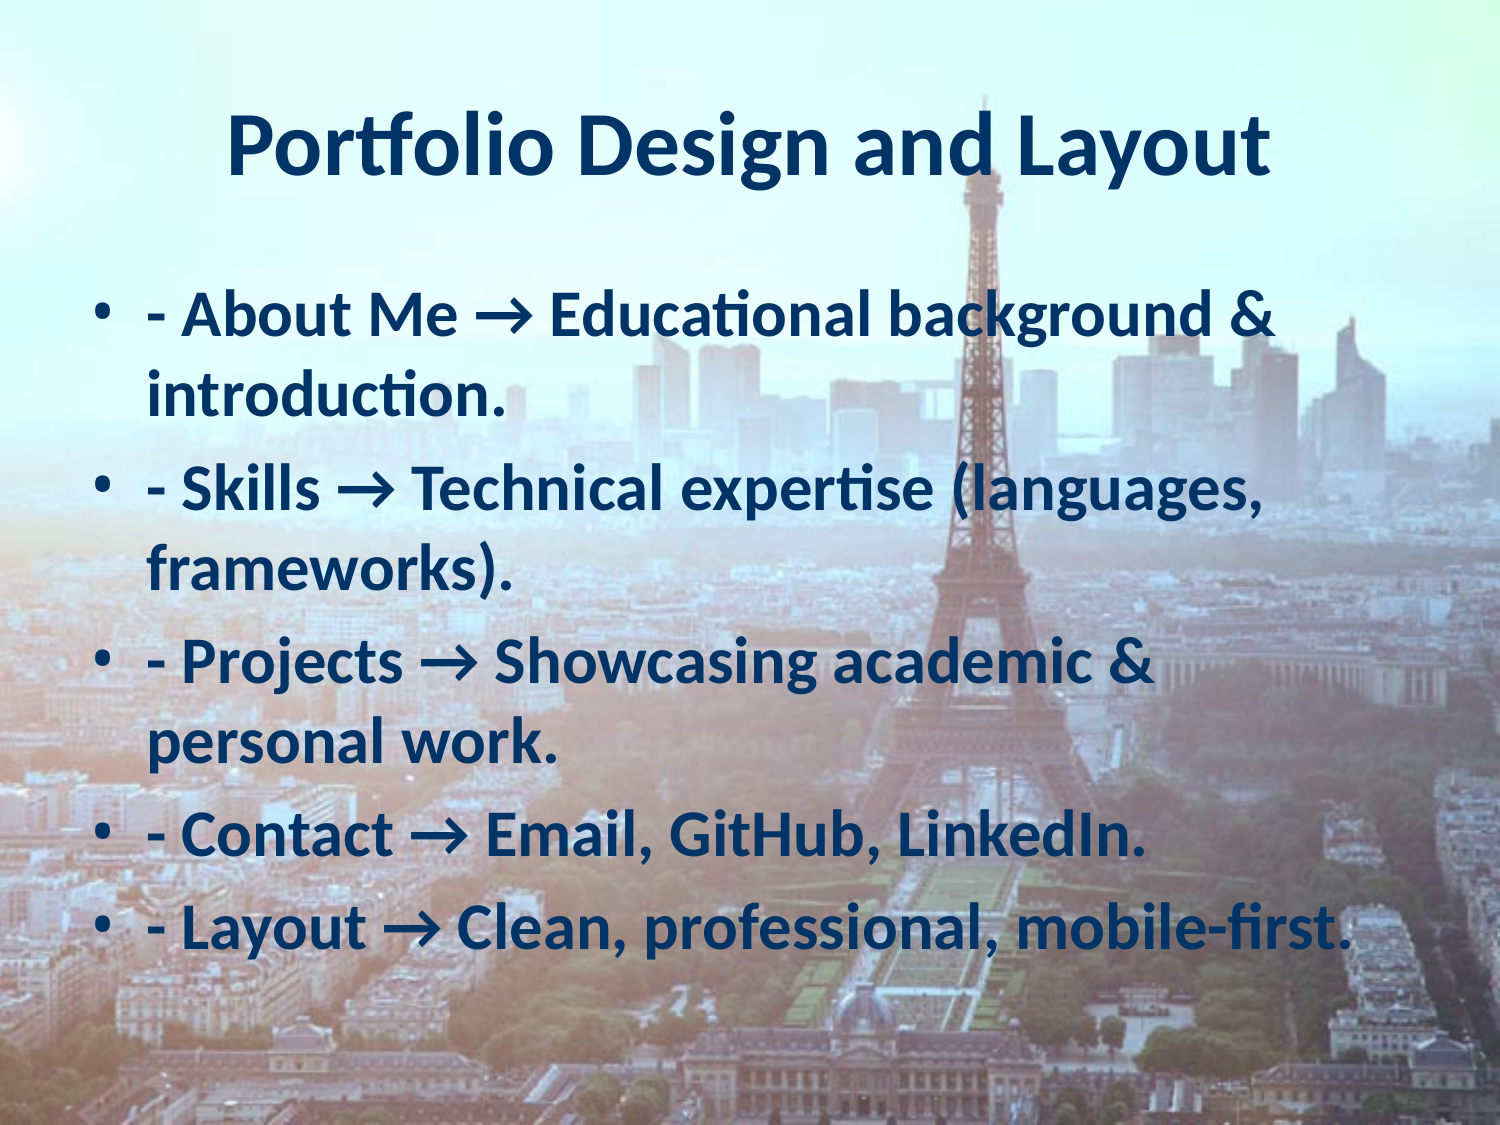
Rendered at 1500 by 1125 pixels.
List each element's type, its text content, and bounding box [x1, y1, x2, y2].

picture [0, 0, 1500, 1125]
list - About Me → Educational background & introduction. - Skills → Technical expertise (languages, frameworks). - Projects → Showcasing academic & personal work. - Contact → Email, GitHub, LinkedIn. - Layout → Clean, professional, mobile-first. [74, 261, 1426, 1006]
title Portfolio Design and Layout [74, 44, 1426, 234]
